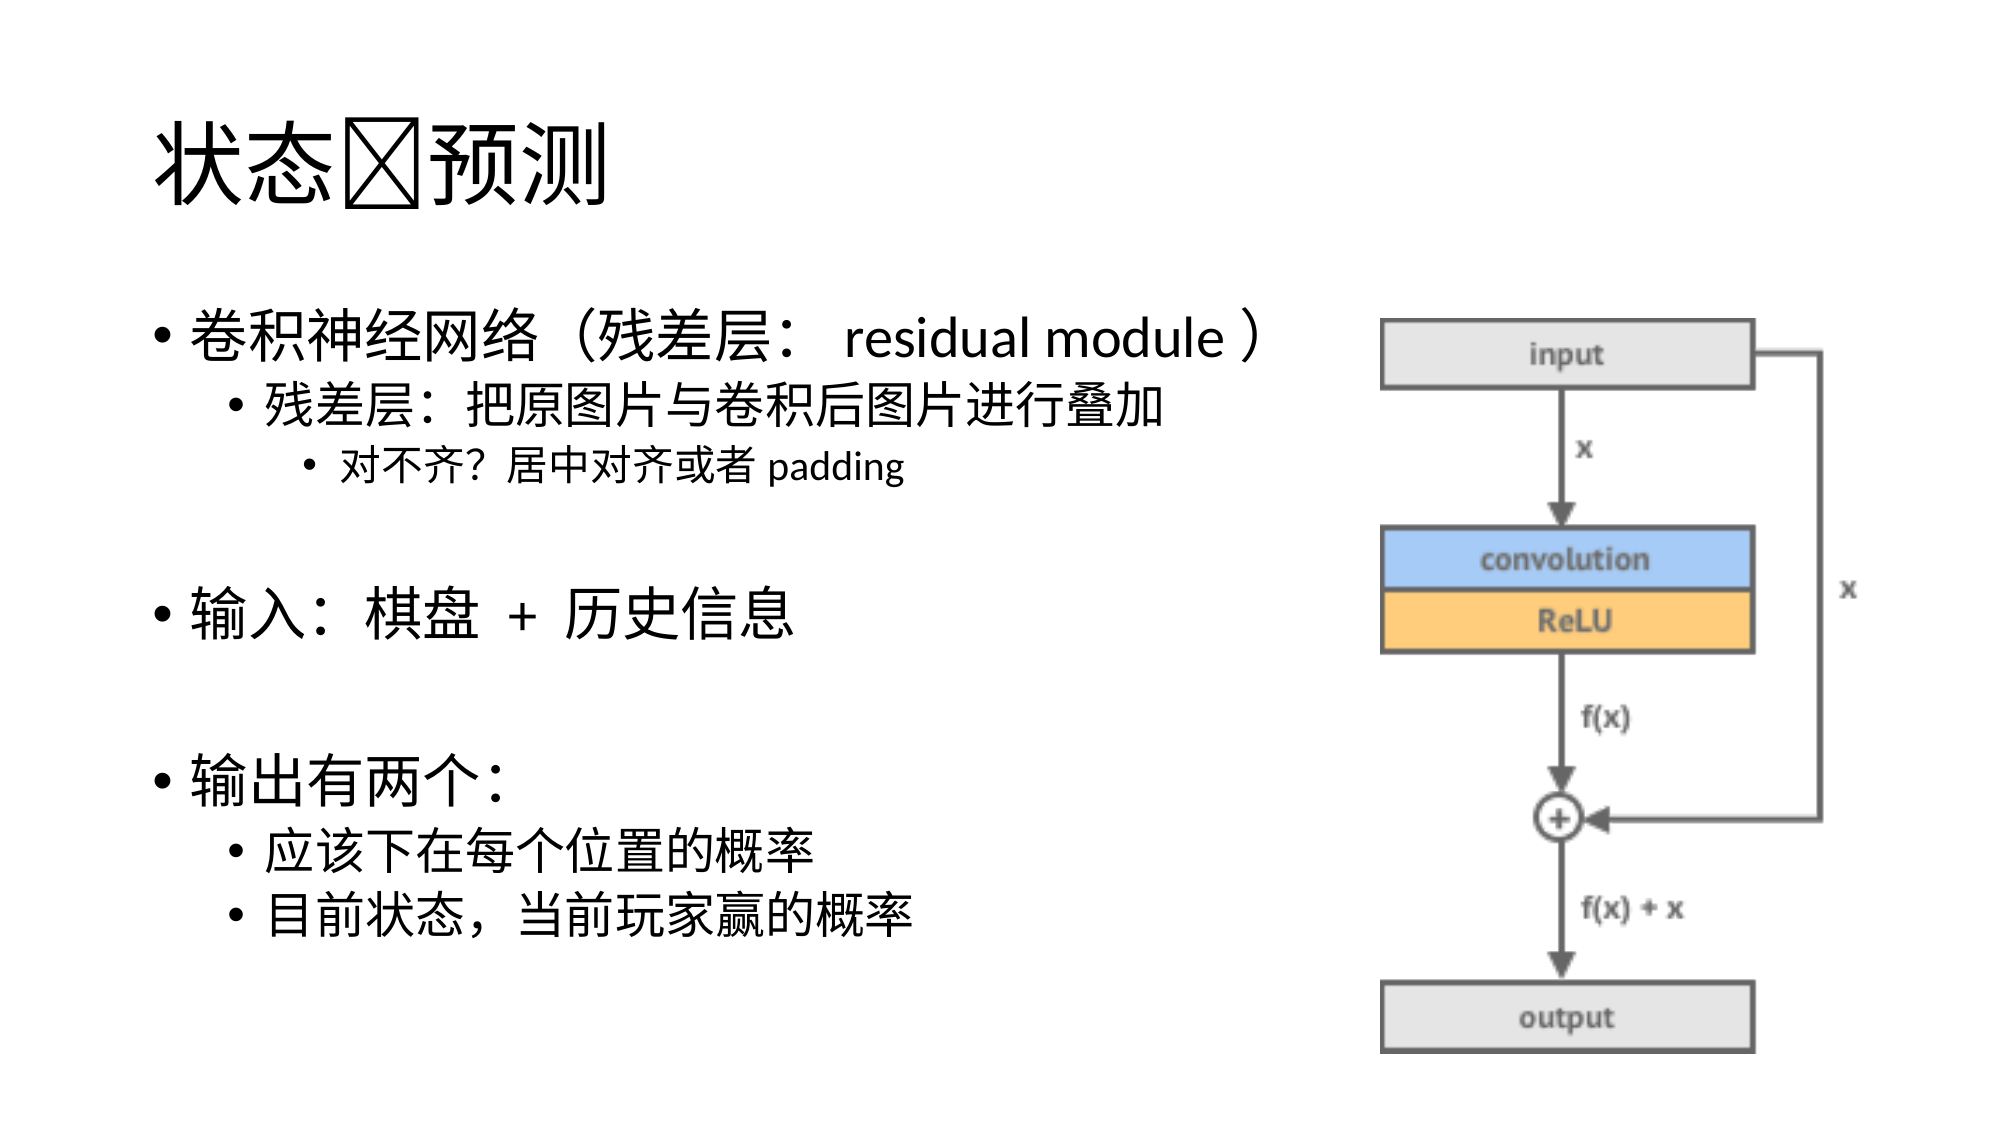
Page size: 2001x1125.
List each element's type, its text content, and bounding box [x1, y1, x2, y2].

title 状态预测 [137, 59, 1863, 278]
picture [1380, 318, 1863, 1054]
list 卷积神经网络（残差层：residual module） 残差层：把原图片与卷积后图片进行叠加 对不齐？居中对齐或者padding 输入：棋盘 + 历史信息 输出有两个： 应该下在每个位置的概率 目前状态，当前玩家赢的概率 [137, 299, 1493, 1014]
